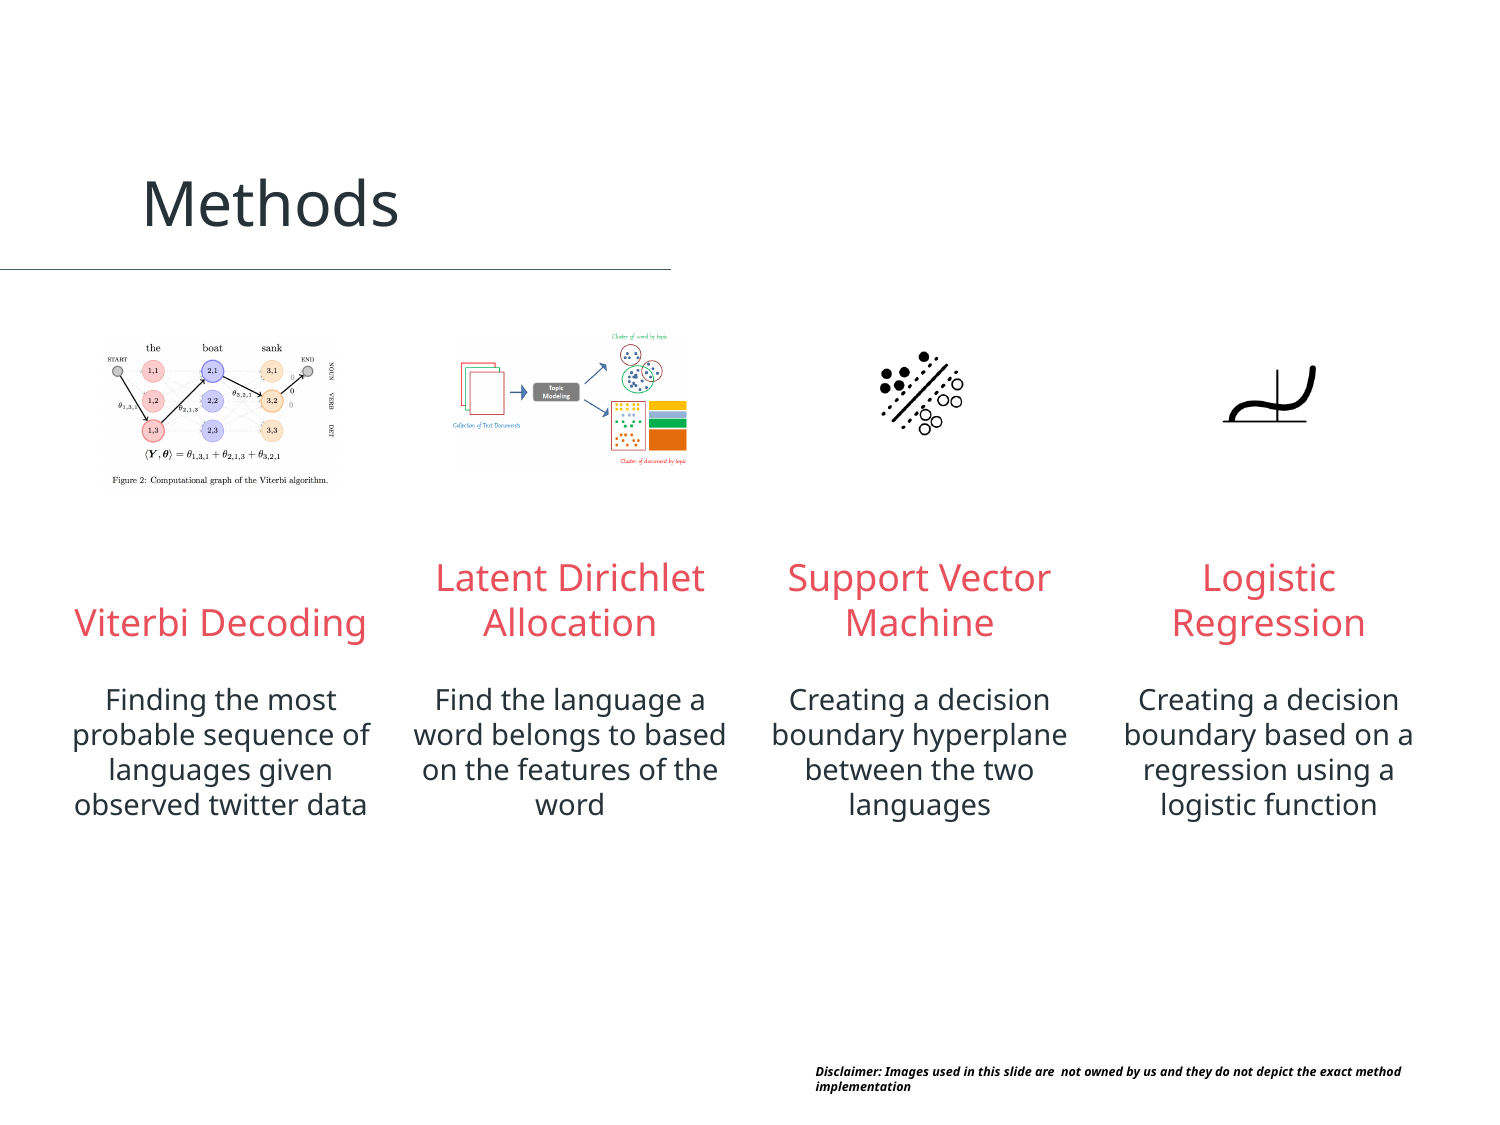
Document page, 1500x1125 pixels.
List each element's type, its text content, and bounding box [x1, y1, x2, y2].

text_box Disclaimer: Images used in this slide are not owned by us and they do not depict the exact method implementation [800, 1048, 1500, 1125]
picture [450, 332, 691, 468]
subtitle Find the language a word belongs to based on the features of the word [398, 666, 743, 881]
subtitle Finding the most probable sequence of languages given observed twitter data [49, 666, 393, 881]
title Logistic Regression [1097, 549, 1441, 659]
subtitle Creating a decision boundary hyperplane between the two languages [747, 666, 1092, 881]
picture [857, 332, 982, 457]
title Viterbi Decoding [49, 549, 393, 659]
title Support Vector Machine [747, 549, 1092, 659]
title Methods [126, 88, 743, 254]
subtitle Creating a decision boundary based on a regression using a logistic function [1097, 666, 1441, 881]
title Latent Dirichlet Allocation [398, 549, 743, 659]
picture [1204, 328, 1334, 459]
picture [101, 337, 341, 491]
